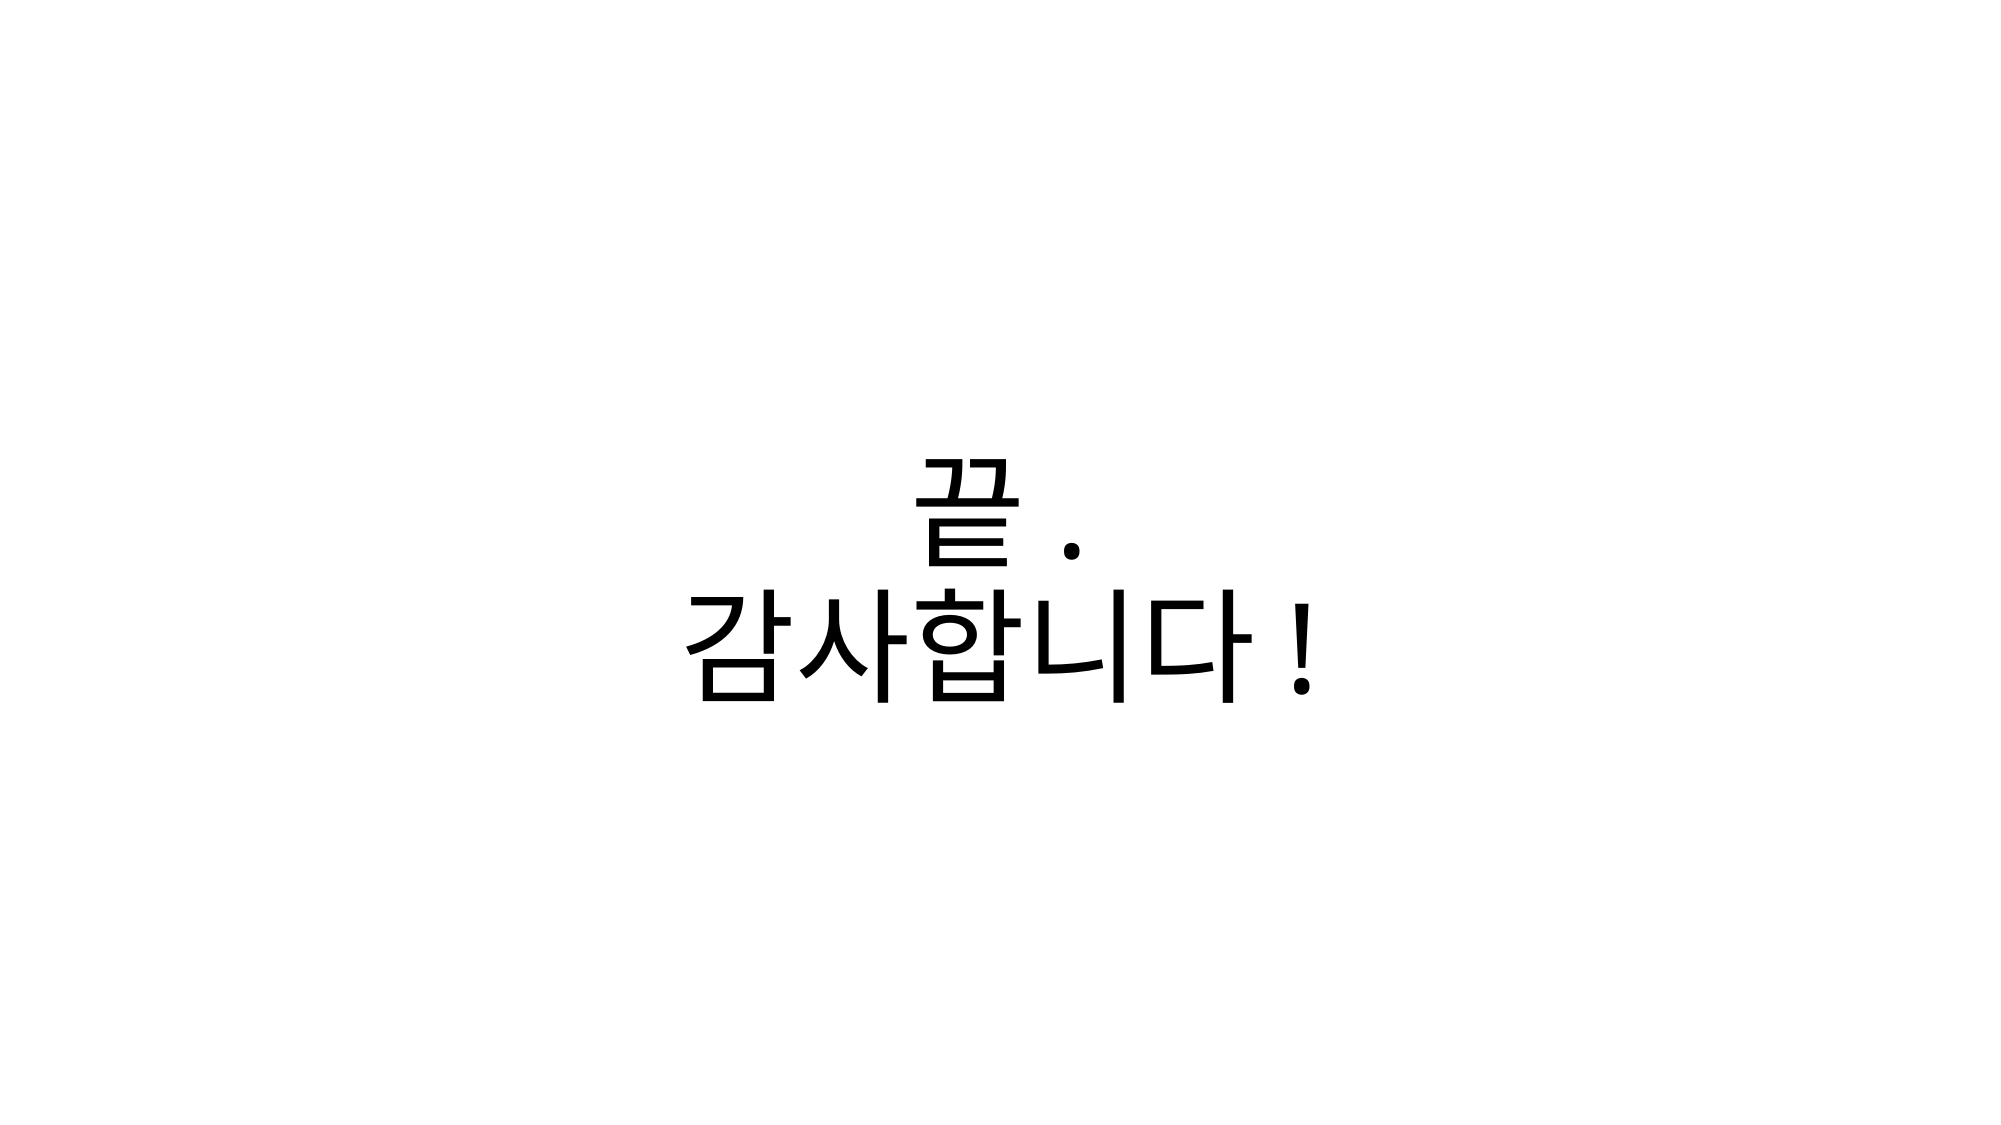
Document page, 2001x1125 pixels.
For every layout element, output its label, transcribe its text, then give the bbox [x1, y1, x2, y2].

title 끝. 감사합니다! [249, 195, 1751, 728]
